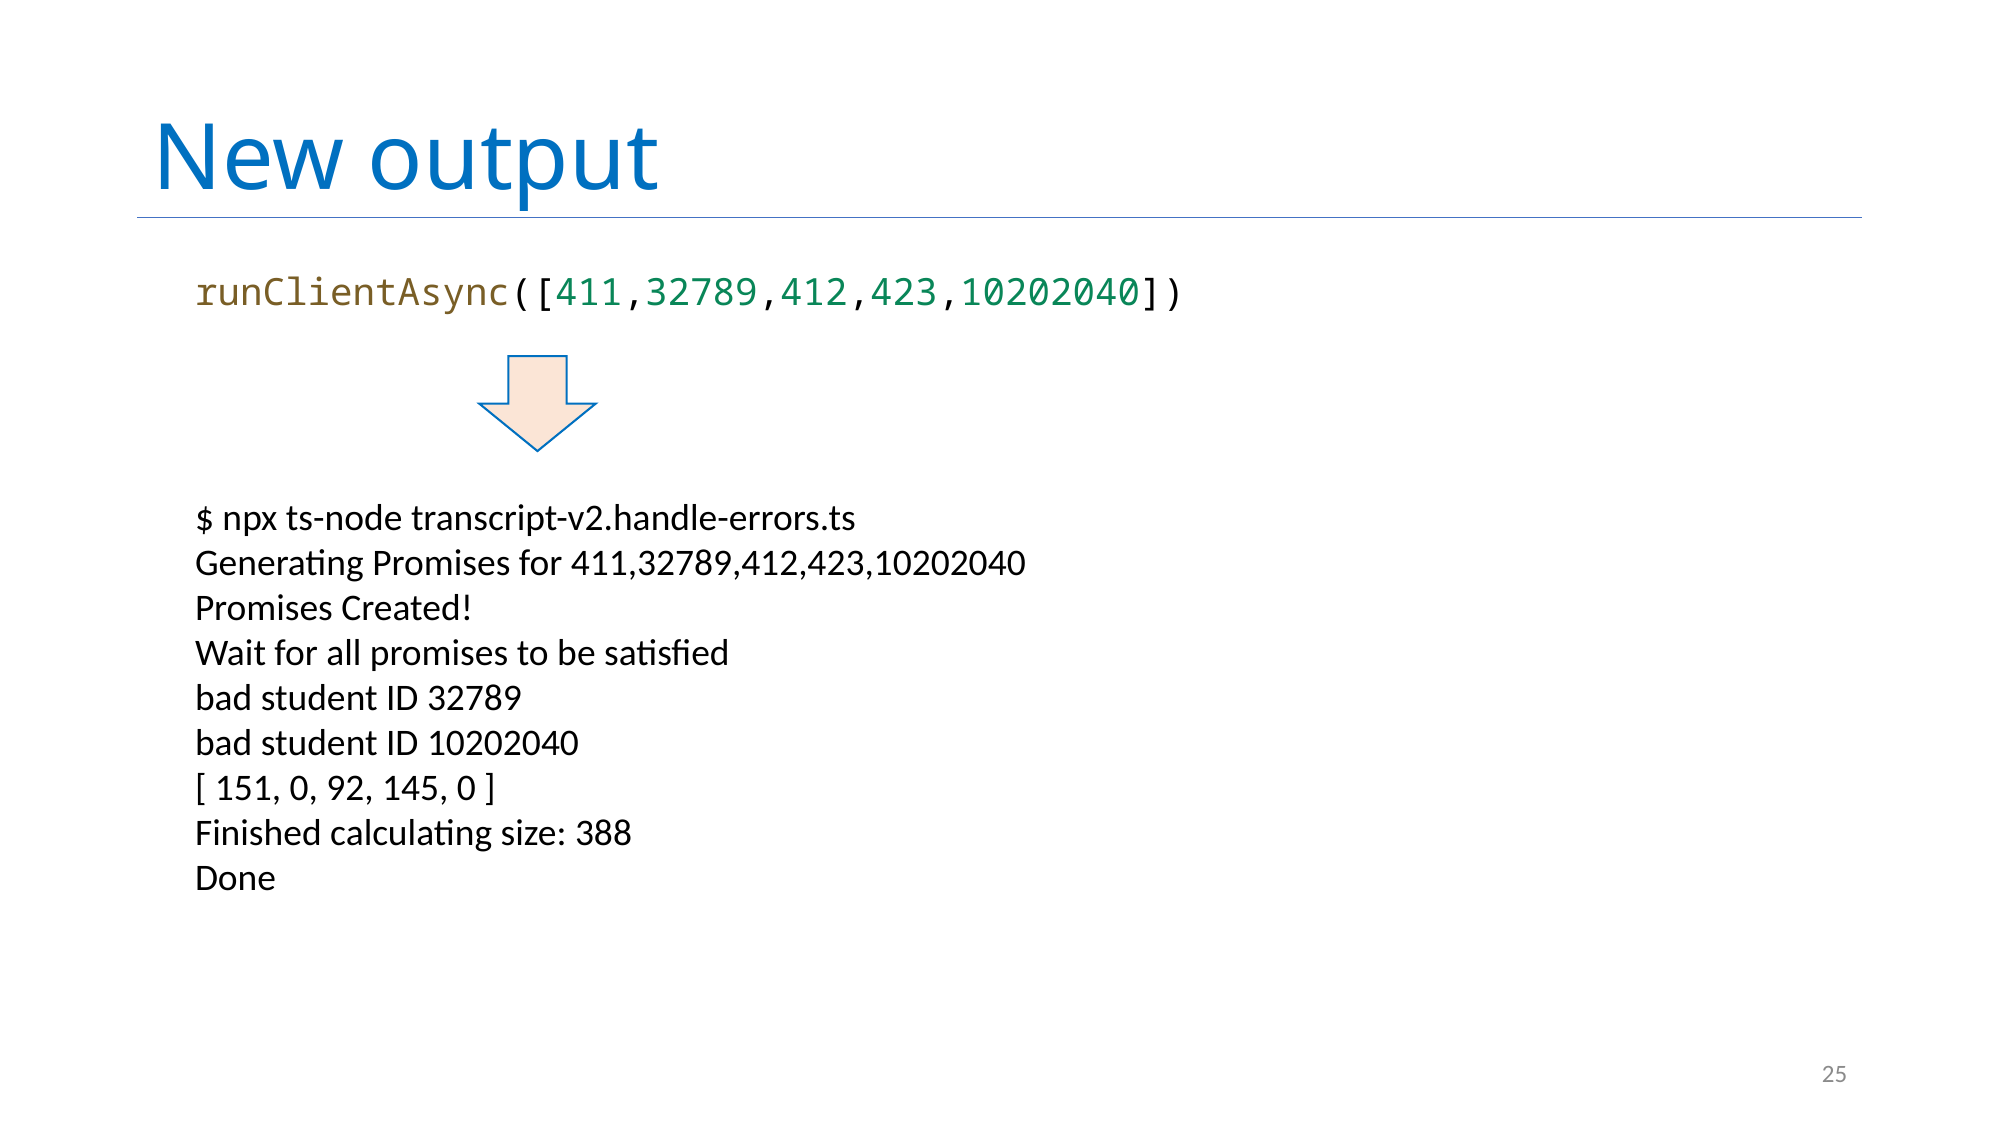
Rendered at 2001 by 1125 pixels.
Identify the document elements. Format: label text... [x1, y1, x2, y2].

text_box [476, 355, 599, 453]
slide_number 25 [1412, 1042, 1863, 1103]
title New output [137, 0, 1863, 218]
text_box runClientAsync([411,32789,412,423,10202040]) $ npx ts-node transcript-v2.handle-errors.ts Generating Promises for 411,32789,412,423,10202040 Promises Created! Wait for all promises to be satisfied bad student ID 32789 bad student ID 10202040 [ 151, 0, 92, 145, 0 ] Finished calculating size: 388 Done [179, 252, 1311, 914]
